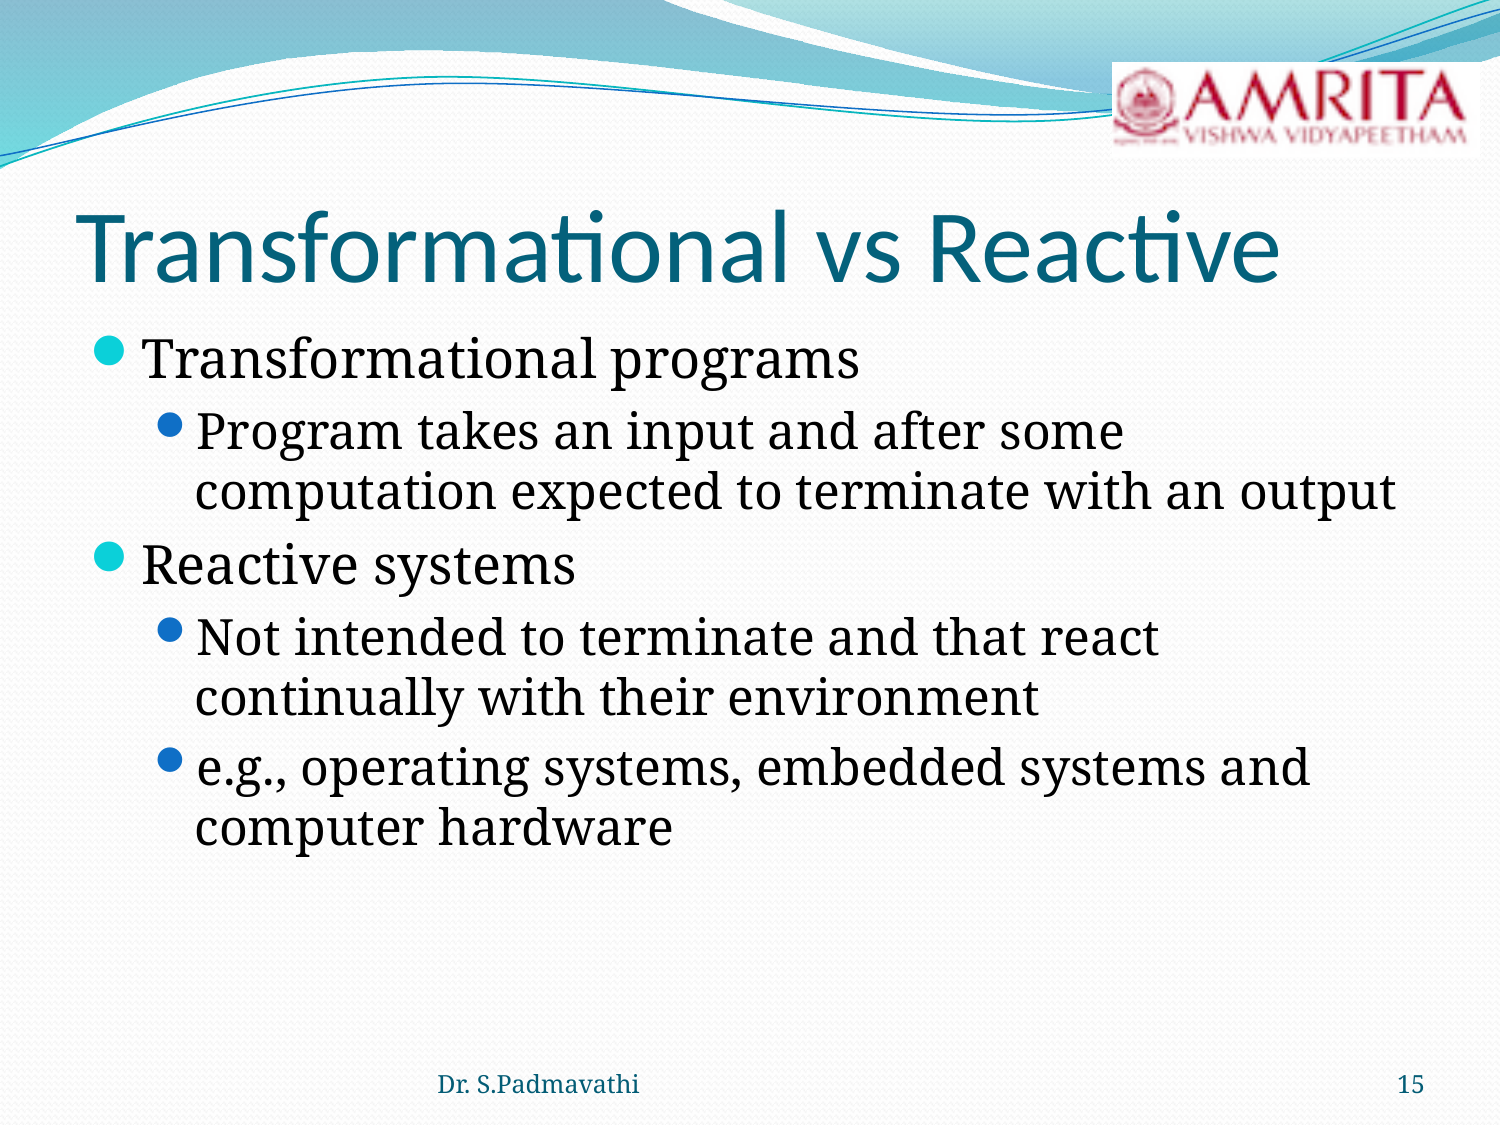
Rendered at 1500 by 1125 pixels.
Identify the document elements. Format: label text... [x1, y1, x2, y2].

picture [1112, 62, 1480, 157]
list Transformational programs Program takes an input and after some computation expected to terminate with an output Reactive systems Not intended to terminate and that react continually with their environment e.g., operating systems, embedded systems and computer hardware [75, 317, 1425, 1038]
slide_number 15 [1299, 1042, 1425, 1103]
title Transformational vs Reactive [75, 115, 1425, 303]
footer Dr. S.Padmavathi [437, 1042, 988, 1103]
